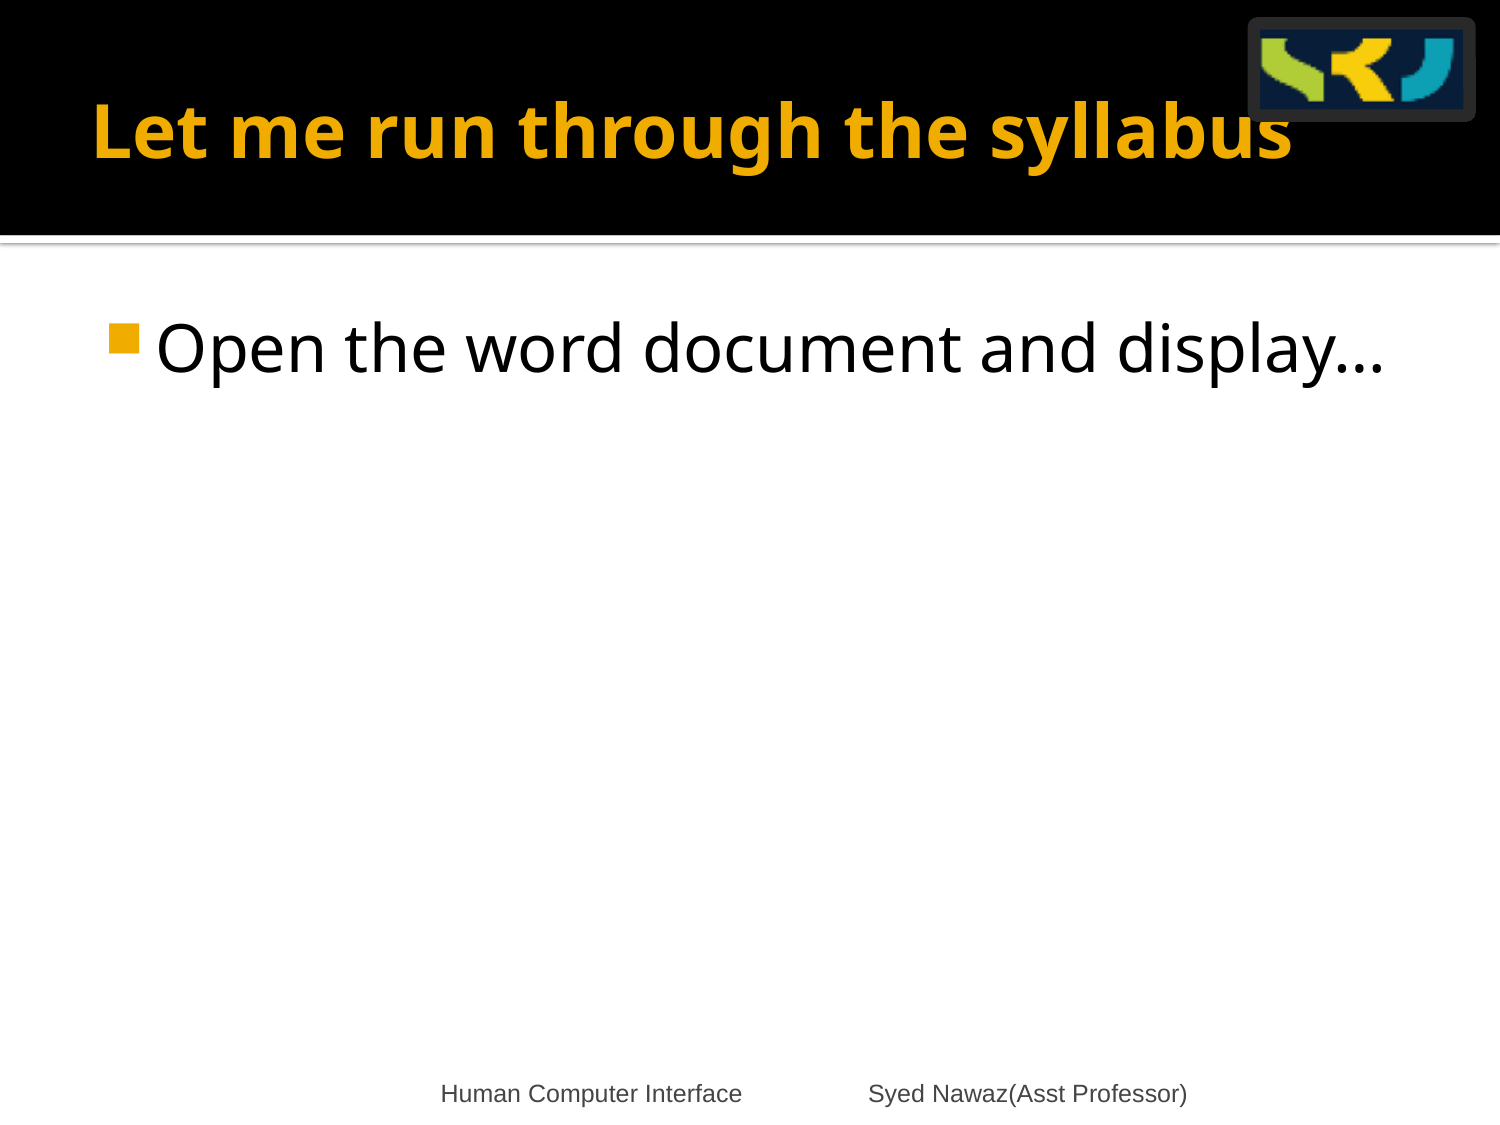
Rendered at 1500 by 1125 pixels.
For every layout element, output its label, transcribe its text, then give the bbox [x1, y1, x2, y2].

picture [1253, 23, 1470, 116]
list Open the word document and display… [74, 290, 1426, 1051]
footer Human Computer Interface Syed Nawaz(Asst Professor) [433, 1062, 1337, 1108]
title Let me run through the syllabus [75, 25, 1425, 231]
